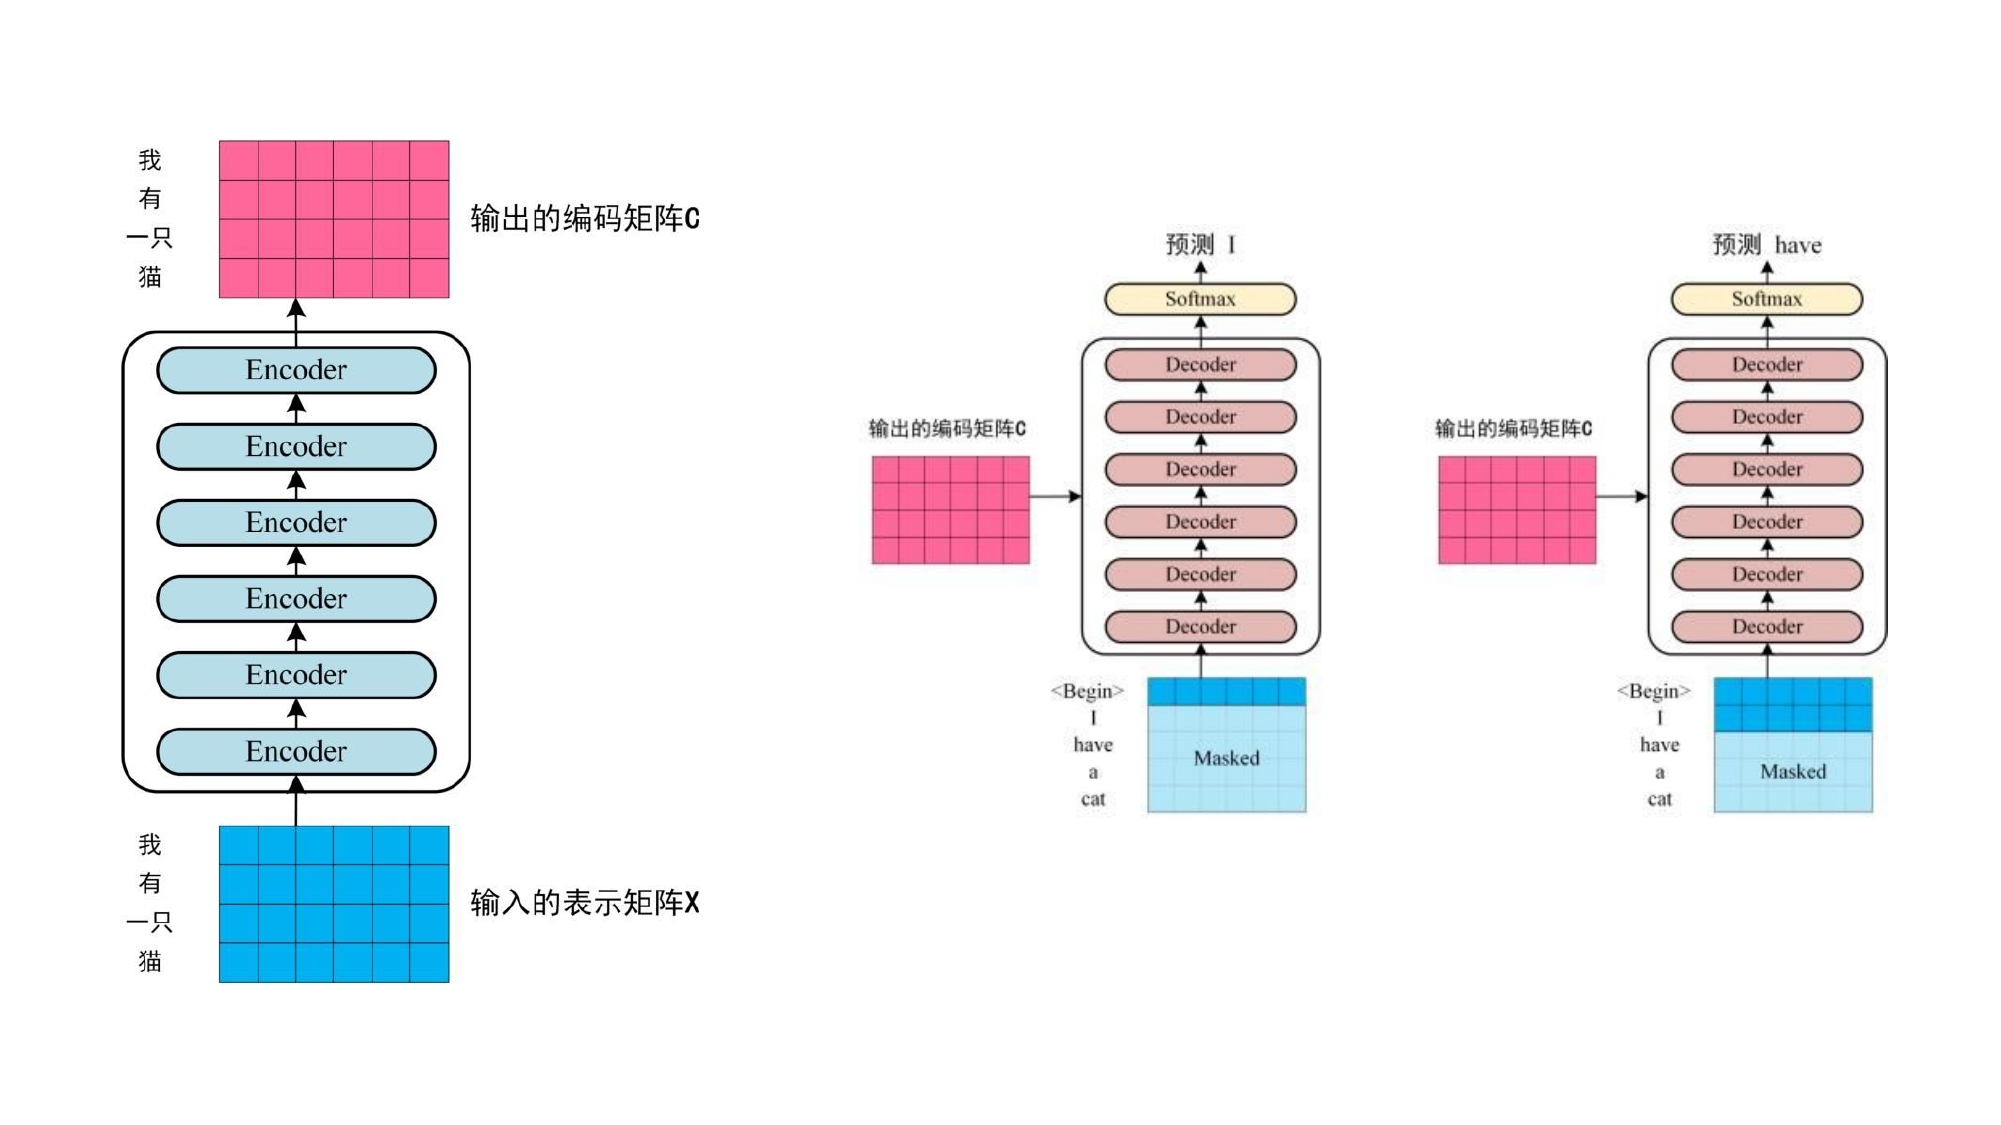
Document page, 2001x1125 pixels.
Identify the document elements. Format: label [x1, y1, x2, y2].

picture [112, 139, 715, 986]
picture [858, 224, 1888, 821]
